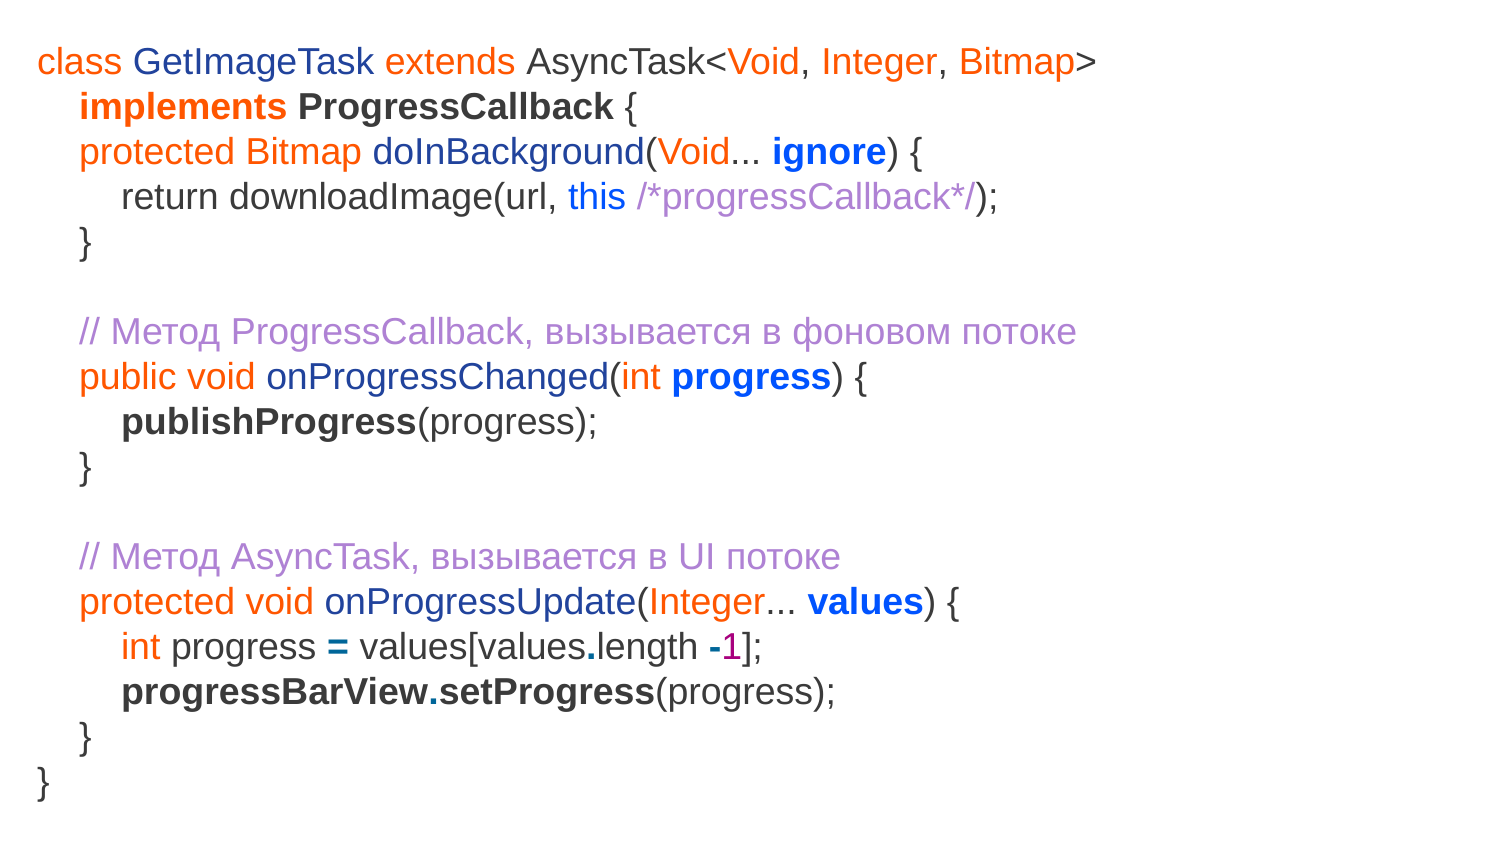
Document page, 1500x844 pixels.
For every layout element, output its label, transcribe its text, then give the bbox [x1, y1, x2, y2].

text_box class GetImageTask extends AsyncTask<Void, Integer, Bitmap> implements ProgressCallback { protected Bitmap doInBackground(Void... ignore) { return downloadImage(url, this /*progressCallback*/); } // Метод ProgressCallback, вызывается в фоновом потоке public void onProgressChanged(int progress) { publishProgress(progress); } // Метод AsyncTask, вызывается в UI потоке protected void onProgressUpdate(Integer... values) { int progress = values[values.length -1]; progressBarView.setProgress(progress); } } [22, 22, 1478, 822]
